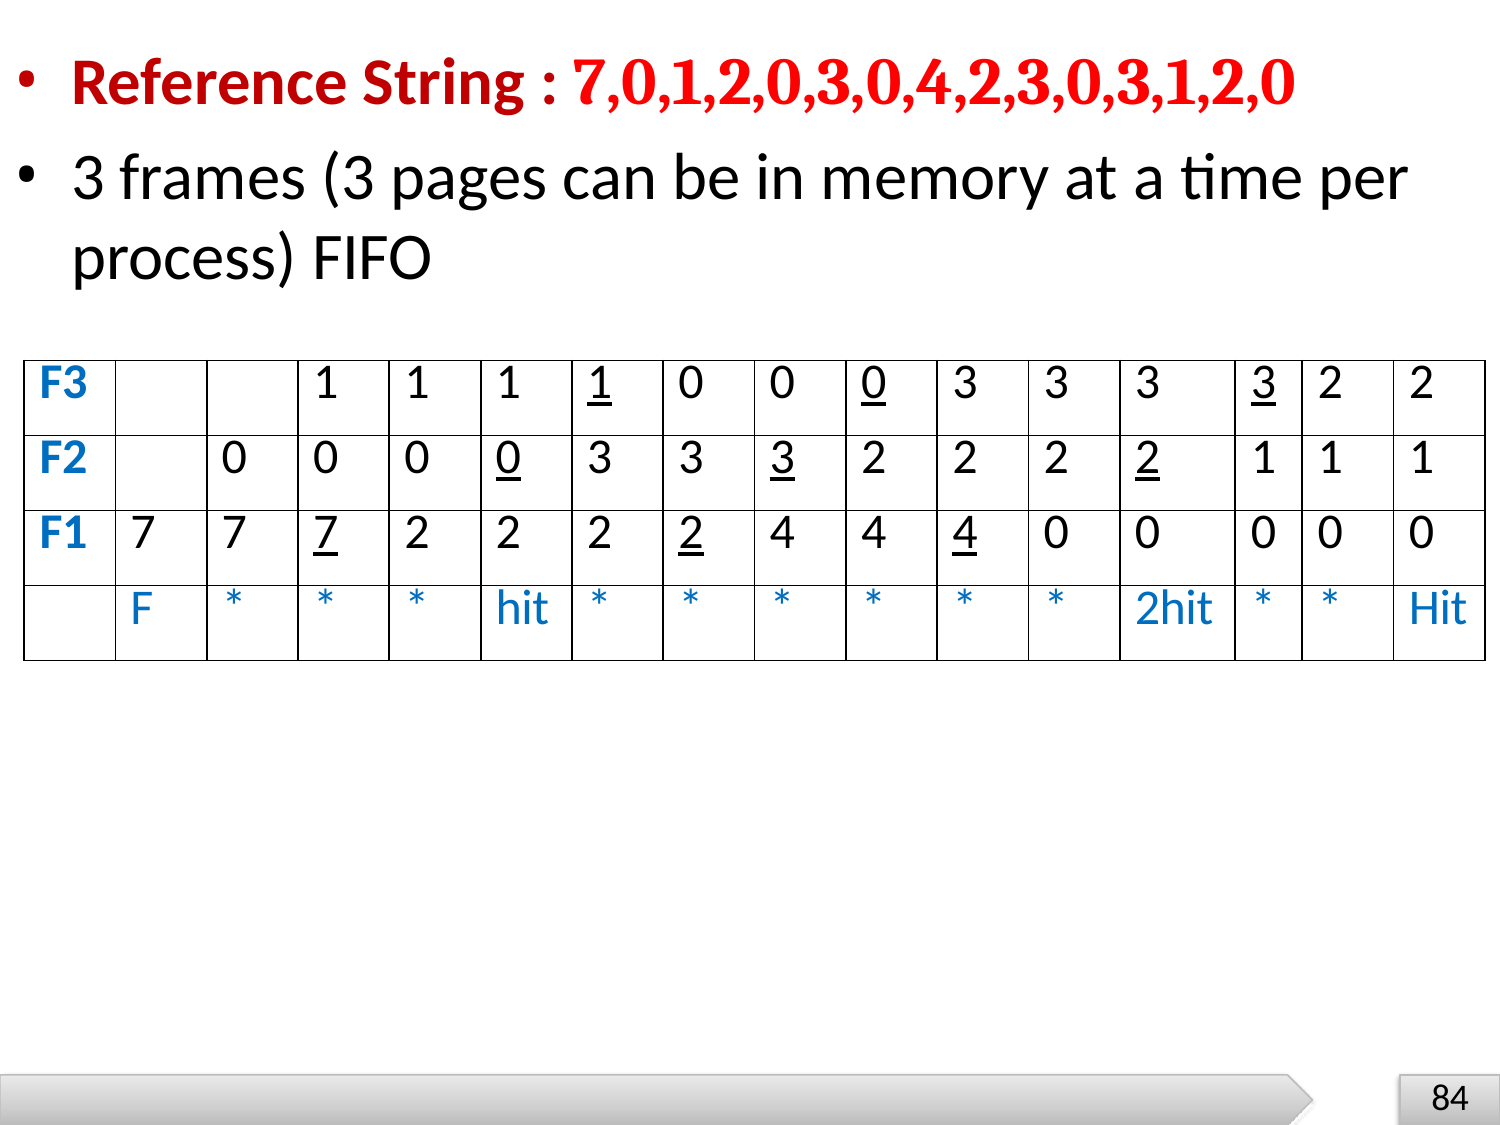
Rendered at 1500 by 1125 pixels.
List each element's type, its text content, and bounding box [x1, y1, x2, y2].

table_cell * [573, 586, 662, 660]
table_header 2 [1303, 361, 1393, 435]
table_cell 0 [299, 436, 388, 510]
table_cell [25, 586, 115, 660]
table_cell * [664, 586, 754, 660]
table_header 1 [390, 361, 480, 435]
table_cell 2 [482, 511, 571, 585]
table_cell hit [482, 586, 571, 660]
table_cell * [299, 586, 388, 660]
table_header 1 [482, 361, 571, 435]
table_cell 3 [573, 436, 662, 510]
table_header 0 [755, 361, 845, 435]
table_cell 7 [116, 511, 206, 585]
table_header [208, 361, 297, 435]
table_cell 0 [1029, 511, 1119, 585]
table_cell 1 [1303, 436, 1393, 510]
table_cell 2 [573, 511, 662, 585]
table_cell 2hit [1121, 586, 1234, 660]
table_cell 0 [1121, 511, 1234, 585]
table_header 2 [1394, 361, 1484, 435]
table_cell 0 [482, 436, 571, 510]
table_header F3 [25, 361, 115, 435]
table_cell 1 [1394, 436, 1484, 510]
table_cell 2 [938, 436, 1028, 510]
table_header 1 [299, 361, 388, 435]
table_cell 7 [299, 511, 388, 585]
table_cell 2 [847, 436, 936, 510]
table_cell 0 [1394, 511, 1484, 585]
table_cell F1 [25, 511, 115, 585]
table_cell 3 [755, 436, 845, 510]
table_header 0 [664, 361, 754, 435]
table_cell * [390, 586, 480, 660]
table_cell * [938, 586, 1028, 660]
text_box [0, 1071, 1317, 1125]
table_cell 4 [847, 511, 936, 585]
table_cell * [755, 586, 845, 660]
table_cell [116, 436, 206, 510]
table_cell 2 [1121, 436, 1234, 510]
table_header 3 [1029, 361, 1119, 435]
table_cell 7 [208, 511, 297, 585]
table_cell 3 [664, 436, 754, 510]
table_cell * [1236, 586, 1301, 660]
table_cell F [116, 586, 206, 660]
table_cell * [208, 586, 297, 660]
table_header 0 [847, 361, 936, 435]
table_cell 2 [390, 511, 480, 585]
table_header 3 [938, 361, 1028, 435]
table_cell 4 [938, 511, 1028, 585]
table_cell * [1029, 586, 1119, 660]
table_cell 2 [664, 511, 754, 585]
title Reference String : 7,0,1,2,0,3,0,4,2,3,0,3,1,2,0 [12, 35, 1377, 130]
table_header 3 [1236, 361, 1301, 435]
table_cell * [847, 586, 936, 660]
table_cell 1 [1236, 436, 1301, 510]
table_cell 0 [390, 436, 480, 510]
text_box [1391, 1071, 1500, 1125]
table_cell 0 [1303, 511, 1393, 585]
table_cell * [1303, 586, 1393, 660]
table_cell 2 [1029, 436, 1119, 510]
table_header 3 [1121, 361, 1234, 435]
table_cell 0 [1236, 511, 1301, 585]
table_cell Hit [1394, 586, 1484, 660]
table_header [116, 361, 206, 435]
table_header 1 [573, 361, 662, 435]
table_cell 0 [208, 436, 297, 510]
text_box 3 frames (3 pages can be in memory at a time per process) FIFO [12, 130, 1413, 293]
table_cell F2 [25, 436, 115, 510]
table_cell 4 [755, 511, 845, 585]
